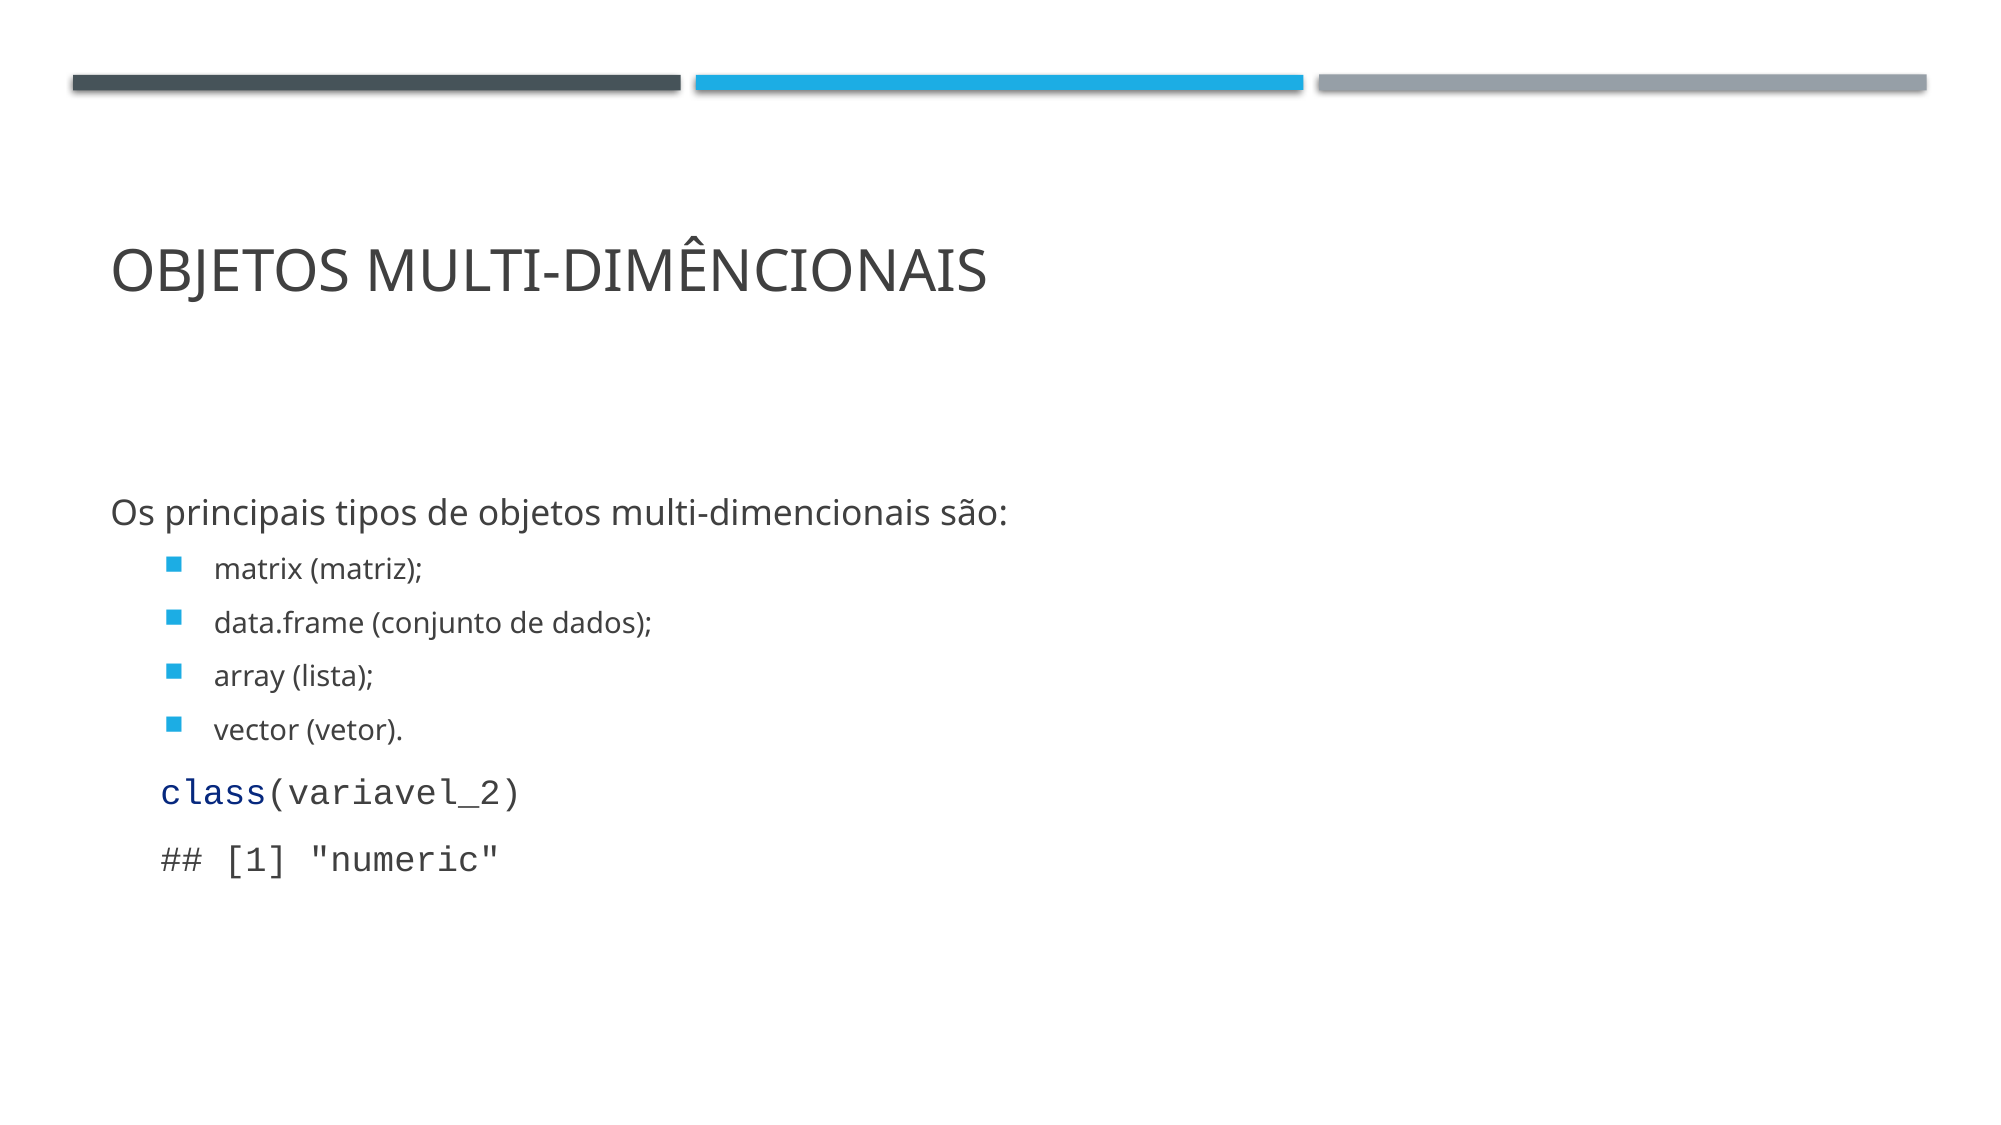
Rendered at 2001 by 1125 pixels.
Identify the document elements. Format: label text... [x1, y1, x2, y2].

list Os principais tipos de objetos multi-dimencionais são: matrix (matriz); data.frame (conjunto de dados); array (lista); vector (vetor). class(variavel_2) ## [1] "numeric" [95, 383, 1905, 981]
title Objetos Multi-dimêncionais [95, 115, 1905, 311]
